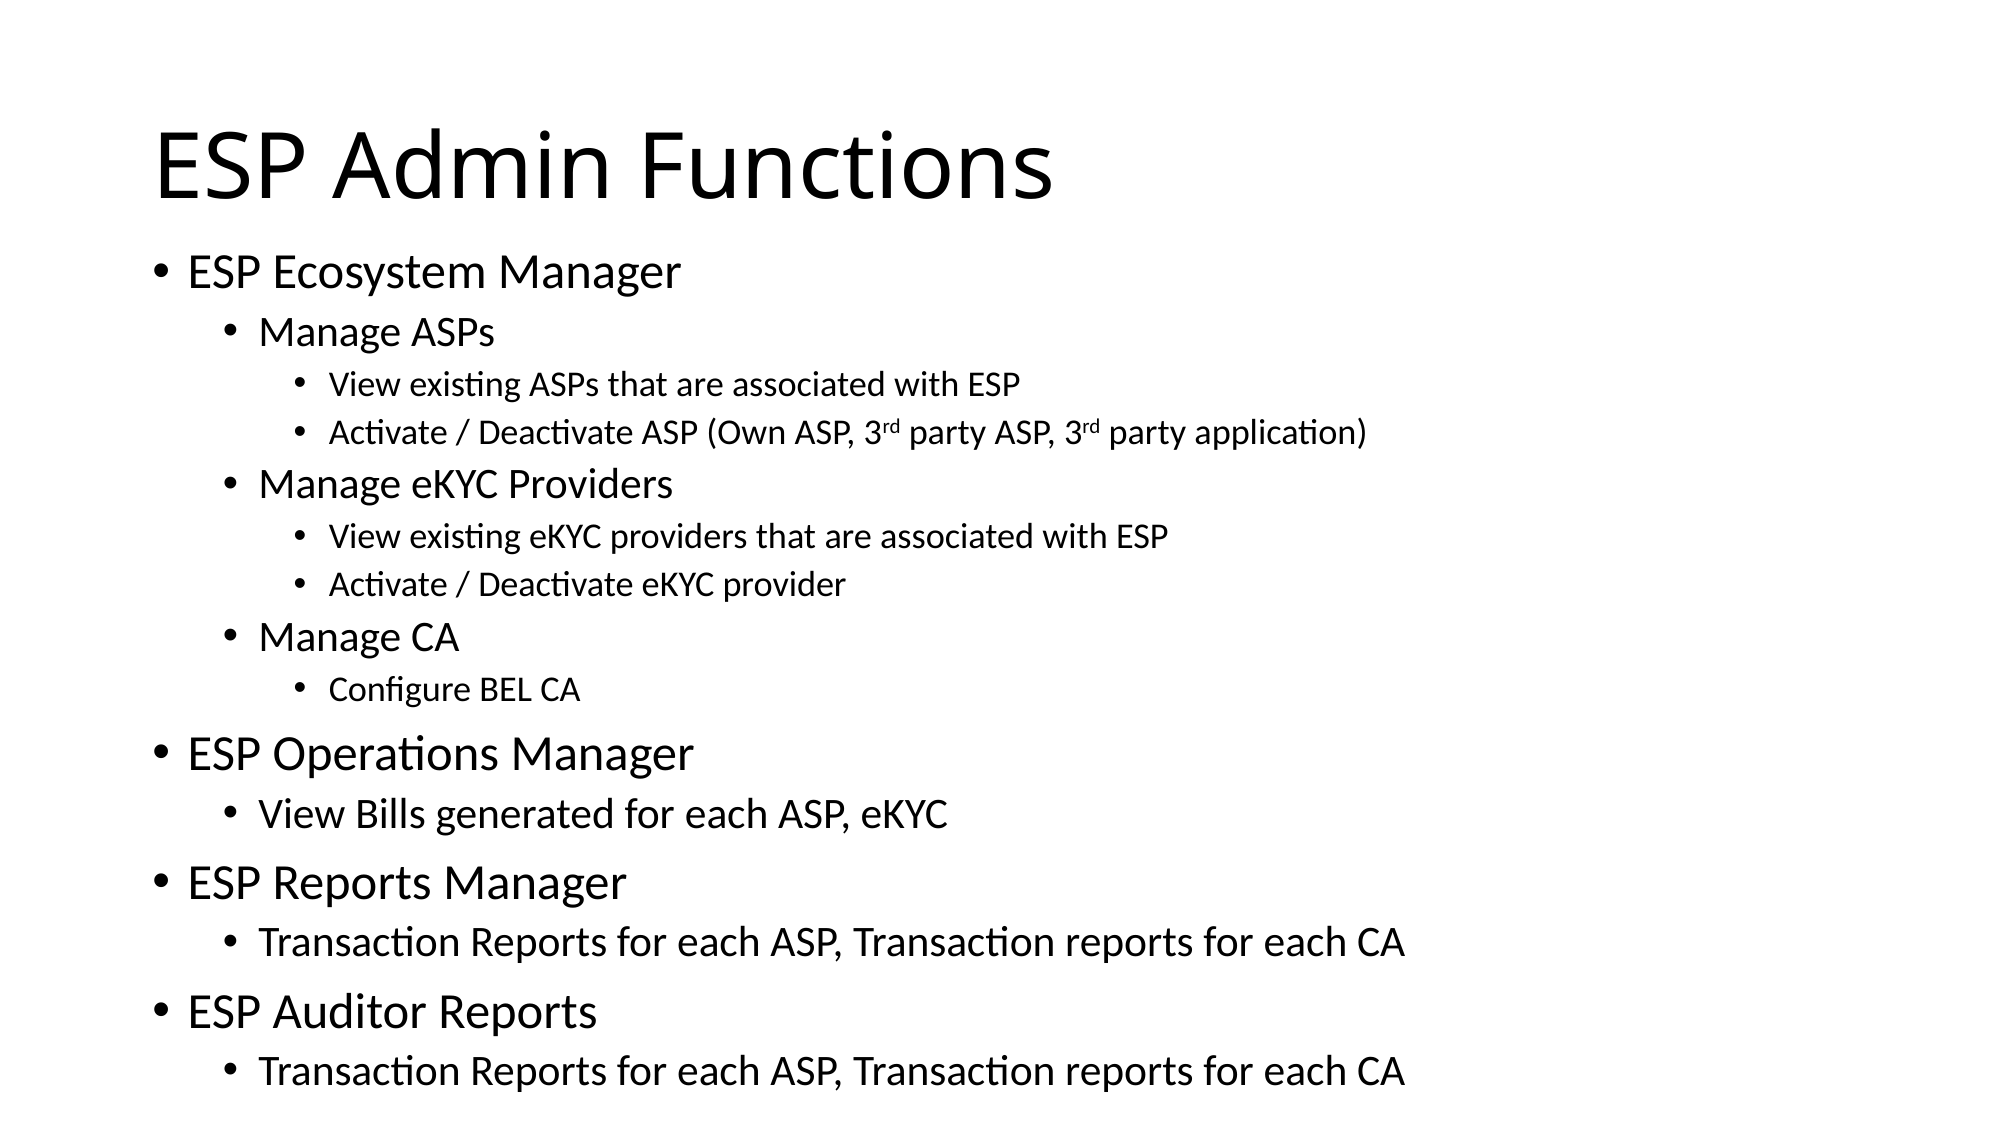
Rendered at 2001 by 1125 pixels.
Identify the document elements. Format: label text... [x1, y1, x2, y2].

title ESP Admin Functions [137, 59, 1863, 237]
list ESP Ecosystem Manager Manage ASPs View existing ASPs that are associated with ESP Activate / Deactivate ASP (Own ASP, 3rd party ASP, 3rd party application) Manage eKYC Providers View existing eKYC providers that are associated with ESP Activate / Deactivate eKYC provider Manage CA Configure BEL CA ESP Operations Manager View Bills generated for each ASP, eKYC ESP Reports Manager Transaction Reports for each ASP, Transaction reports for each CA ESP Auditor Reports Transaction Reports for each ASP, Transaction reports for each CA [137, 237, 1934, 1104]
